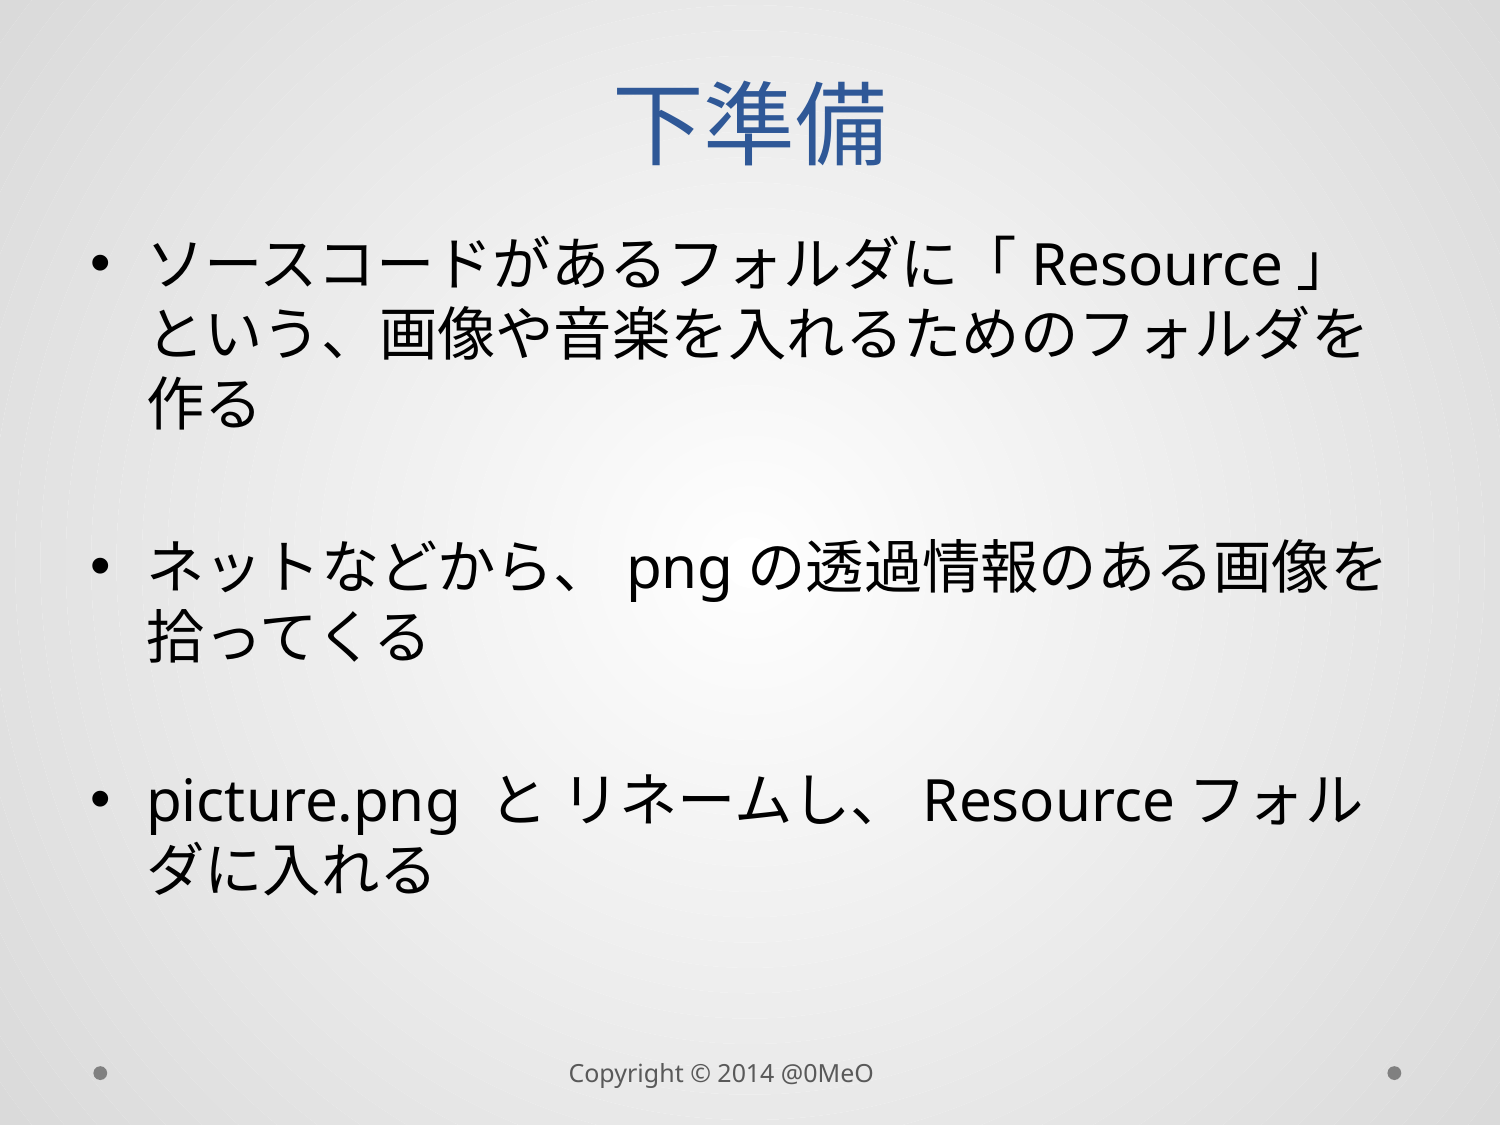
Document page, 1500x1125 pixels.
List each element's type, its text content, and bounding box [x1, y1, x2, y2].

list ソースコードがあるフォルダに「Resource」という、画像や音楽を入れるためのフォルダを作る ネットなどから、pngの透過情報のある画像を拾ってくる picture.png と リネームし、Resourceフォルダに入れる [75, 219, 1425, 1005]
title 下準備 [75, 35, 1425, 185]
